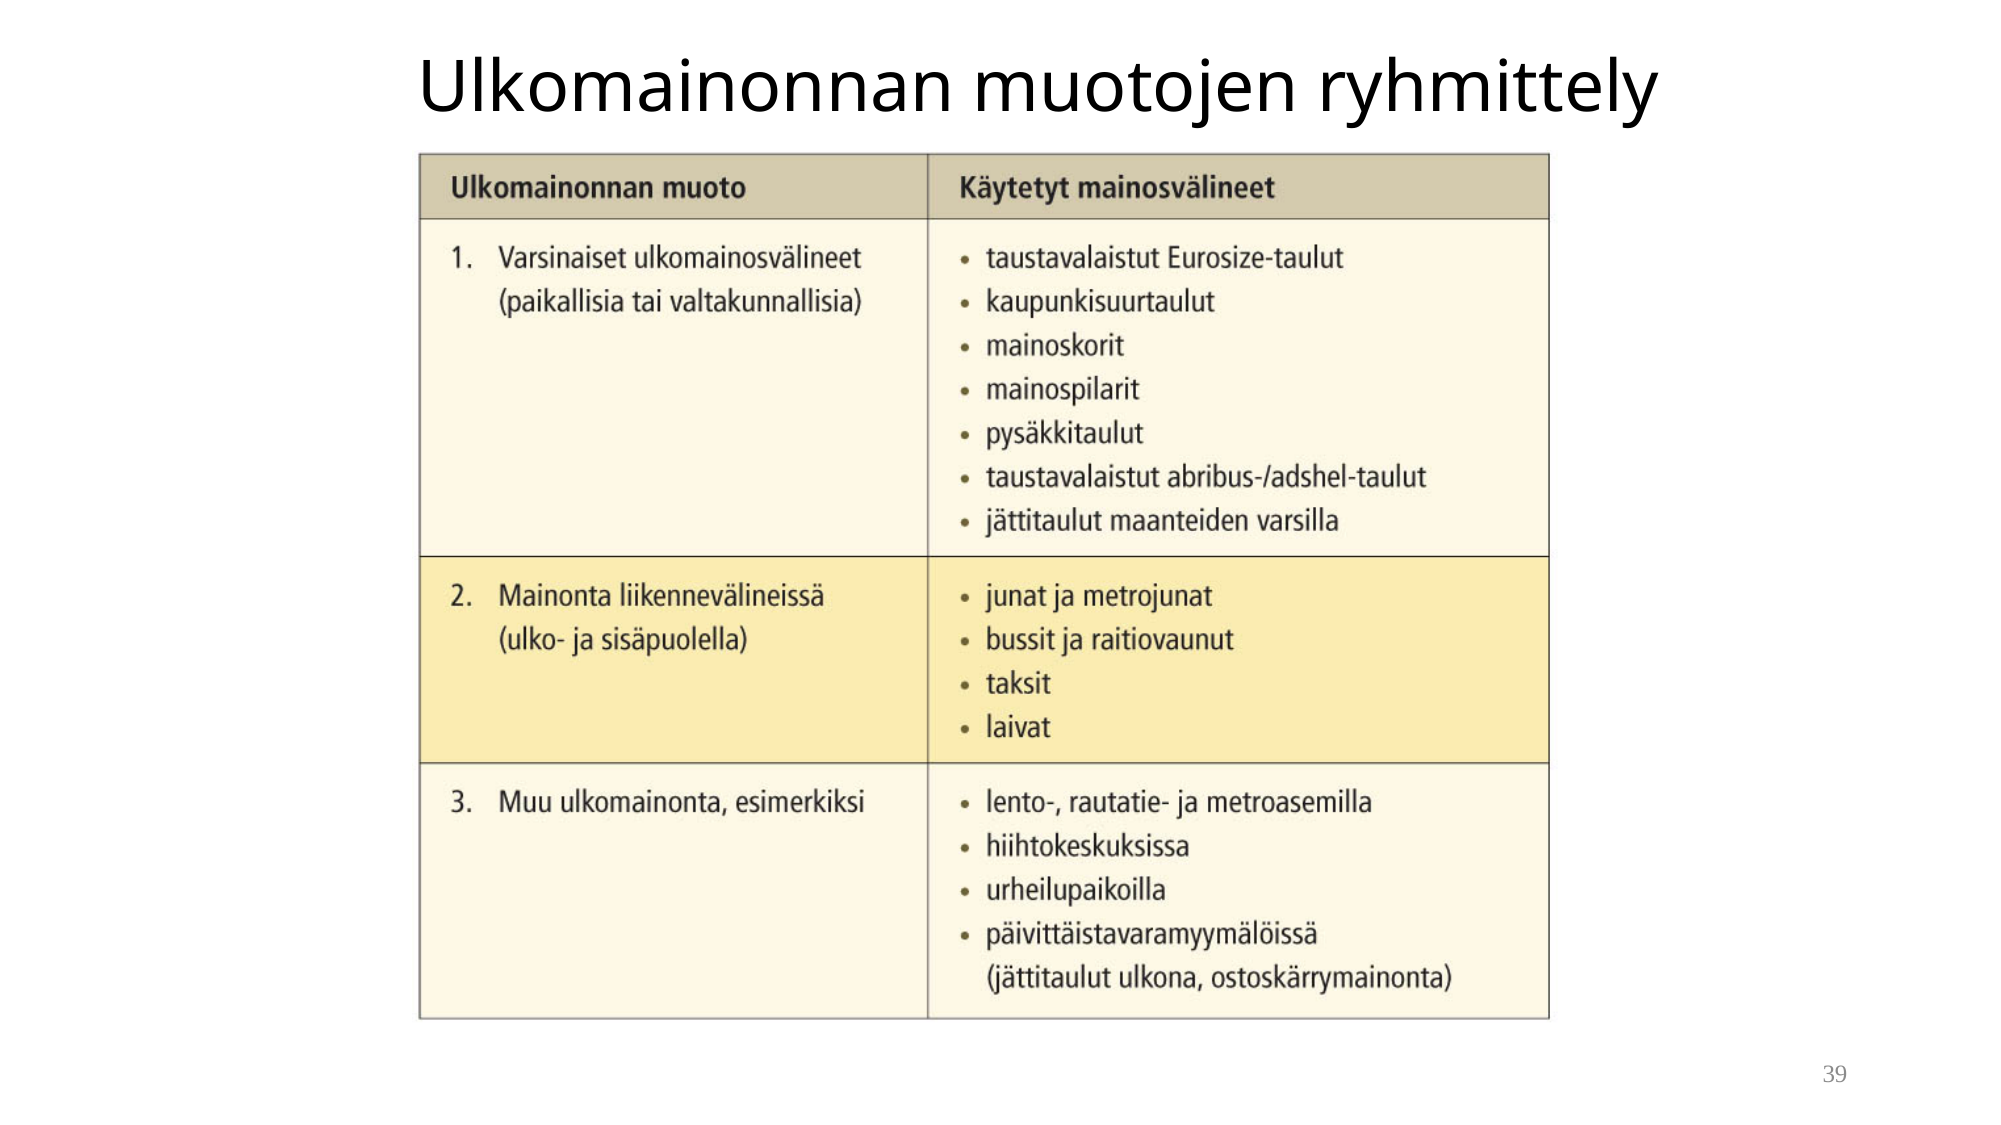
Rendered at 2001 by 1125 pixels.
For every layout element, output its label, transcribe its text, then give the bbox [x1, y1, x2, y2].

picture [412, 150, 1588, 1050]
slide_number 39 [1412, 1042, 1863, 1103]
title Ulkomainonnan muotojen ryhmittely [402, 35, 1703, 141]
